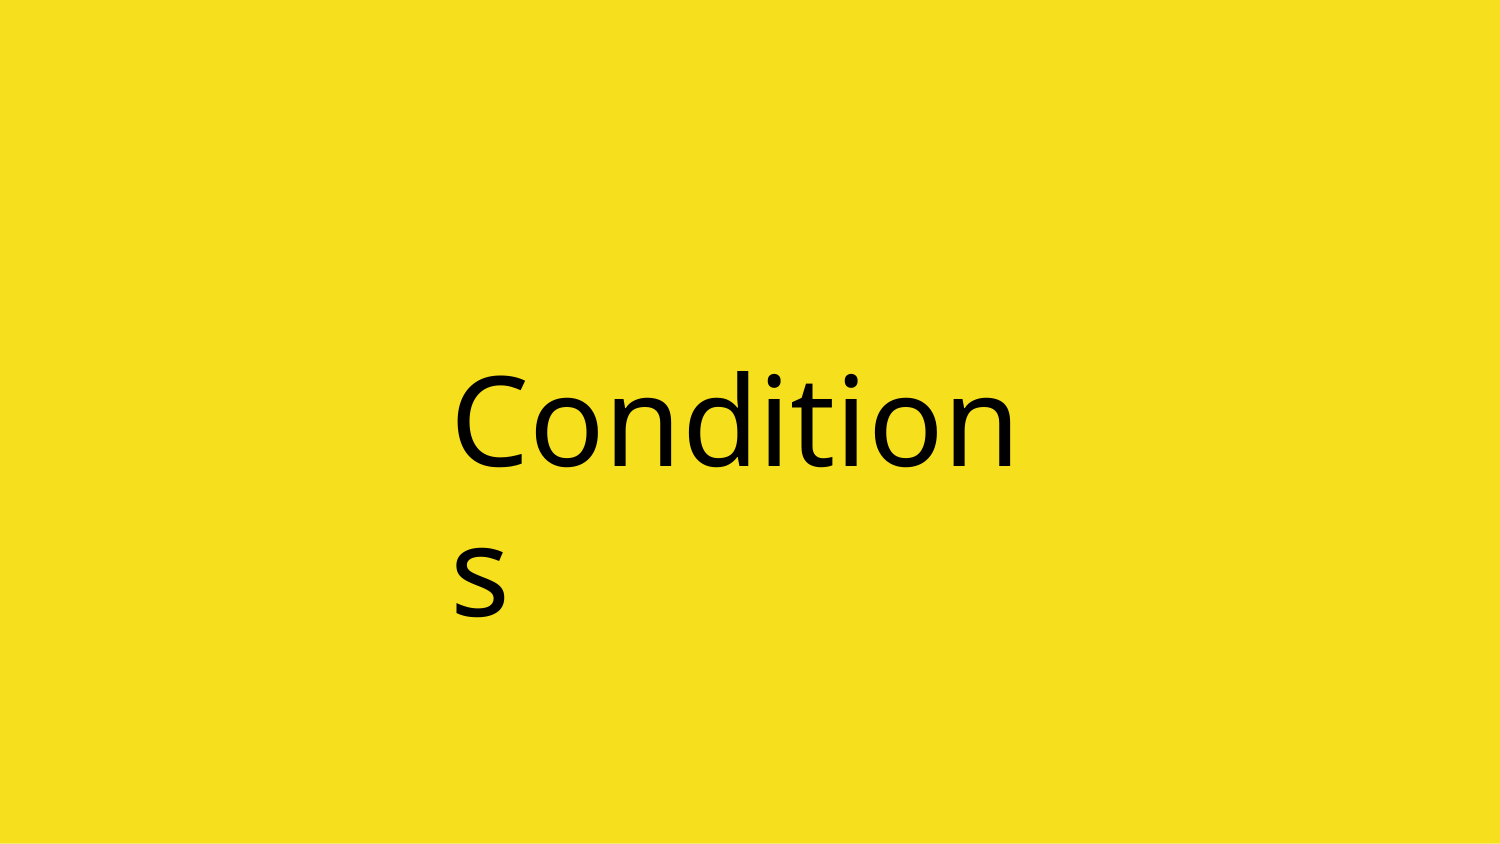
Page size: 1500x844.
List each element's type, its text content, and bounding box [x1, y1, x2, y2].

title Conditions [448, 339, 1051, 642]
